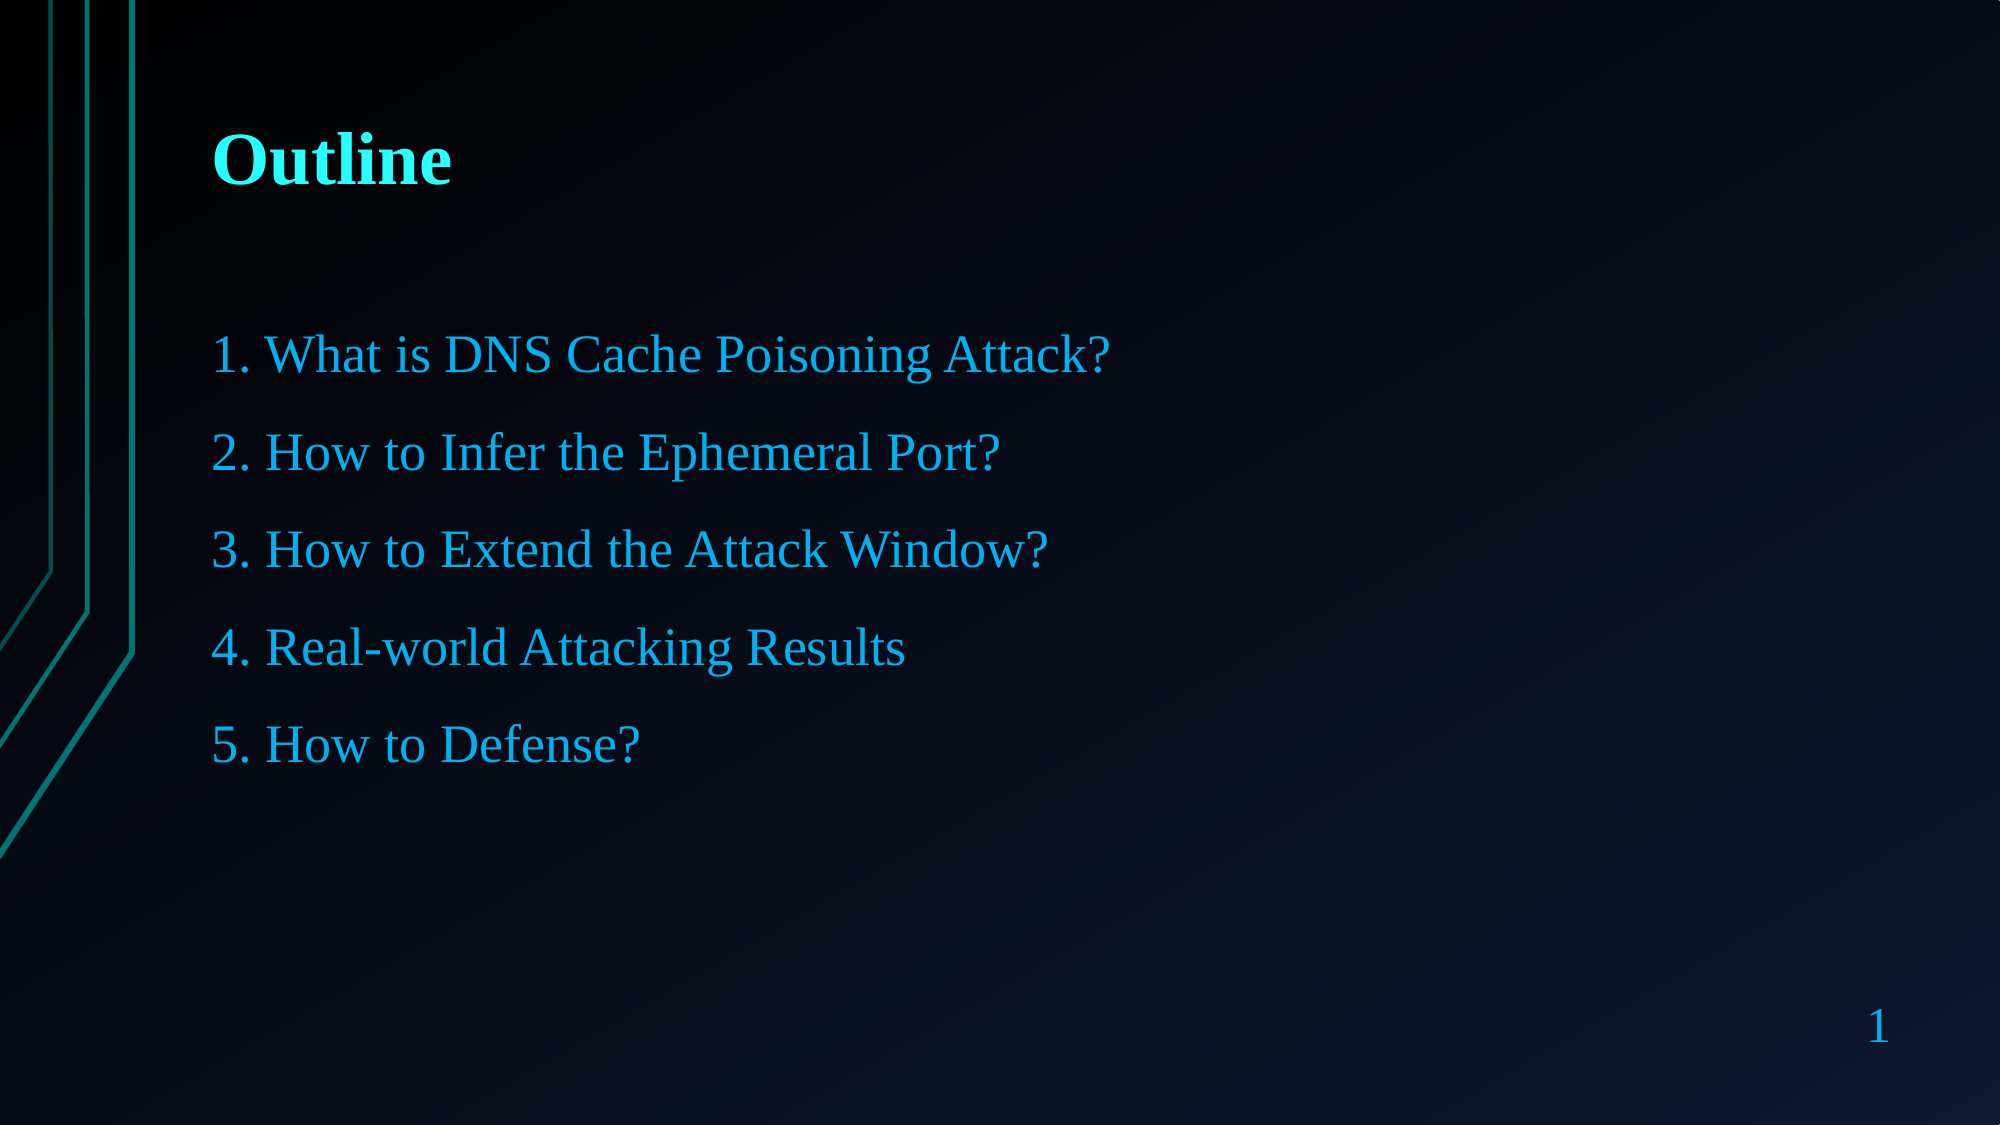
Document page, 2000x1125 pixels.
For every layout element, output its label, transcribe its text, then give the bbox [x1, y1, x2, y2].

text_box 1 [1851, 985, 1907, 1060]
text_box Outline [196, 101, 1910, 207]
text_box 1. What is DNS Cache Poisoning Attack? 2. How to Infer the Ephemeral Port? 3. How to Extend the Attack Window? 4. Real-world Attacking Results 5. How to Defense? [196, 278, 1768, 781]
